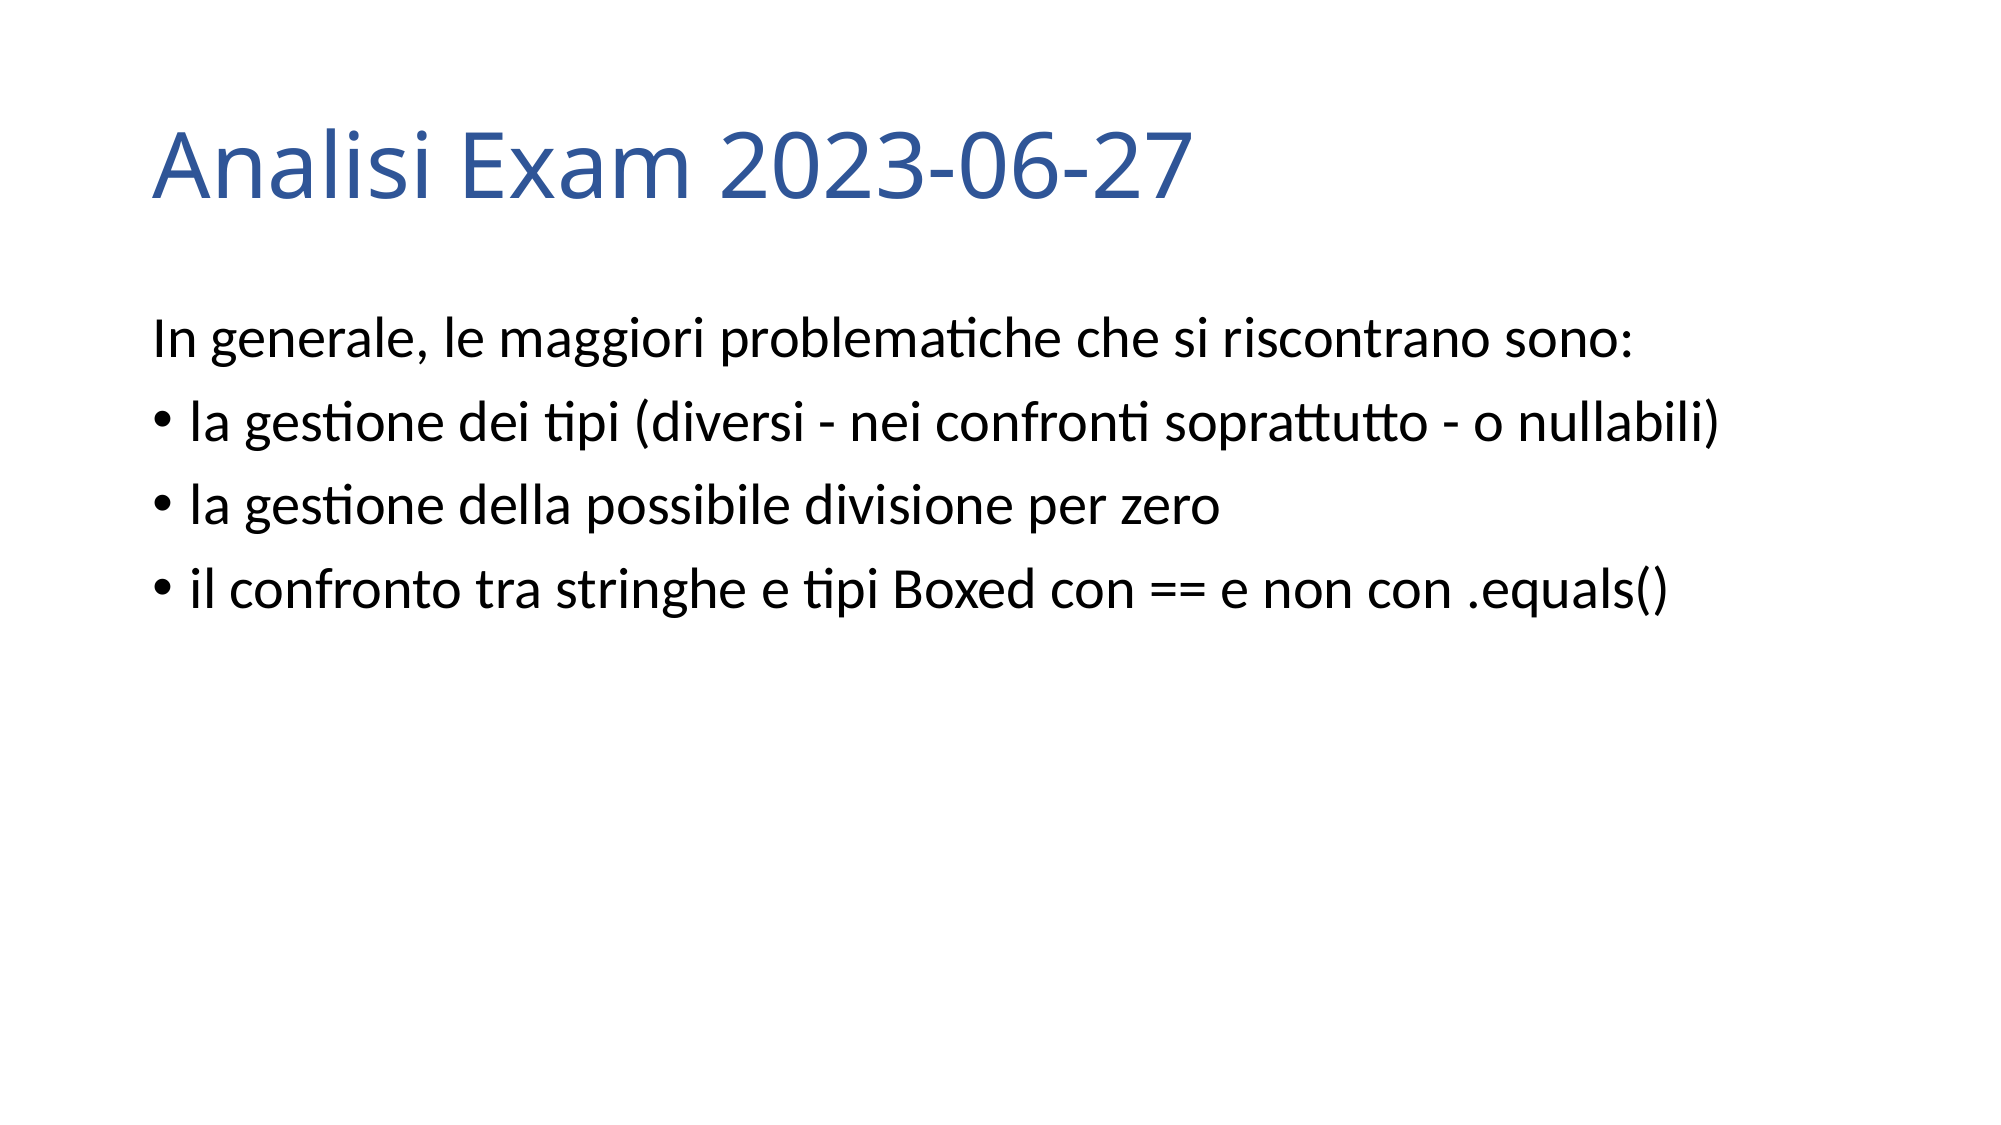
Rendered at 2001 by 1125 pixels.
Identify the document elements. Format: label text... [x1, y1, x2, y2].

list In generale, le maggiori problematiche che si riscontrano sono: la gestione dei tipi (diversi - nei confronti soprattutto - o nullabili) la gestione della possibile divisione per zero il confronto tra stringhe e tipi Boxed con == e non con .equals() [137, 299, 1863, 1014]
title Analisi Exam 2023-06-27 [137, 59, 1863, 278]
